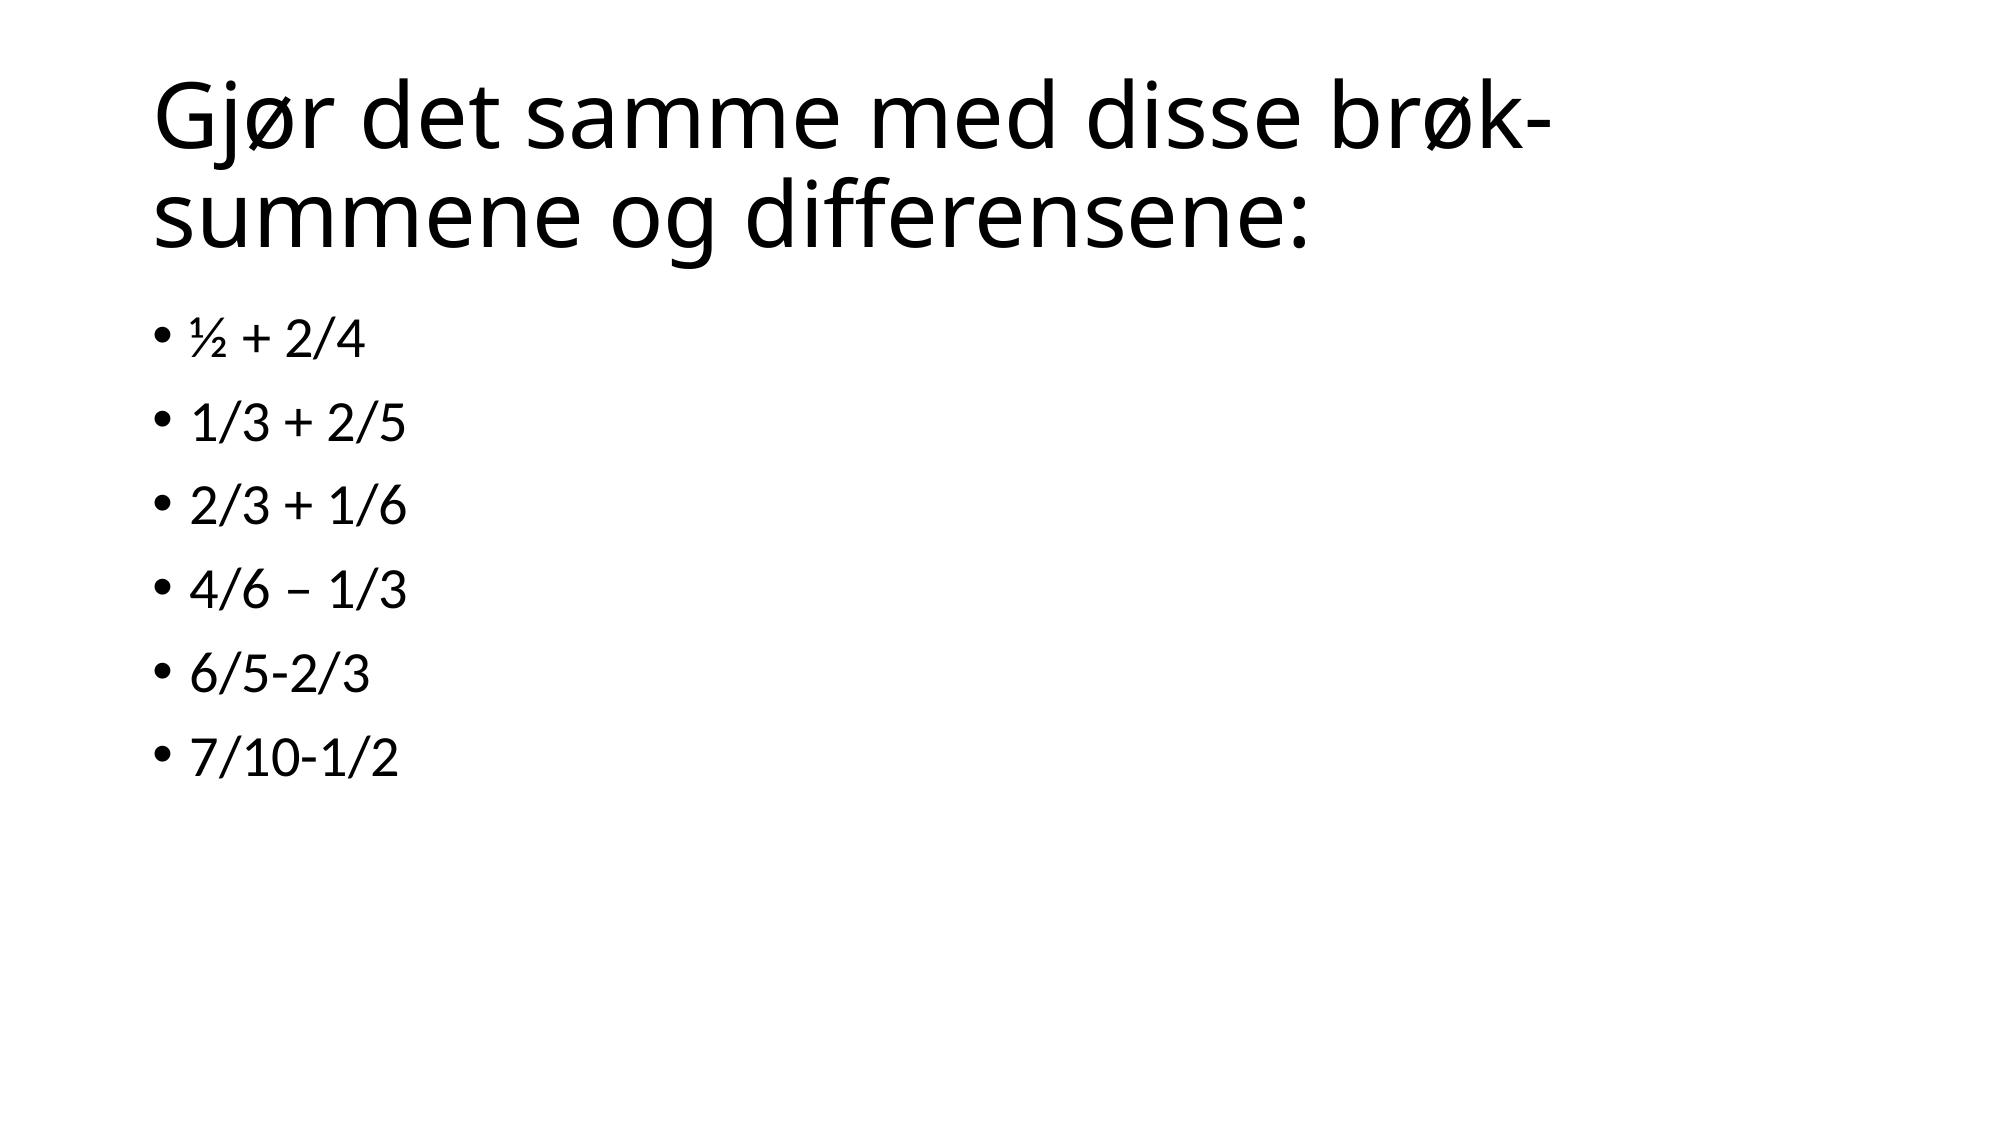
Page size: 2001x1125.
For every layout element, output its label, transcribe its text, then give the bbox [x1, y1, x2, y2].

list ½ + 2/4 1/3 + 2/5 2/3 + 1/6 4/6 – 1/3 6/5-2/3 7/10-1/2 [137, 299, 1863, 1014]
title Gjør det samme med disse brøk-summene og differensene: [137, 59, 1863, 278]
